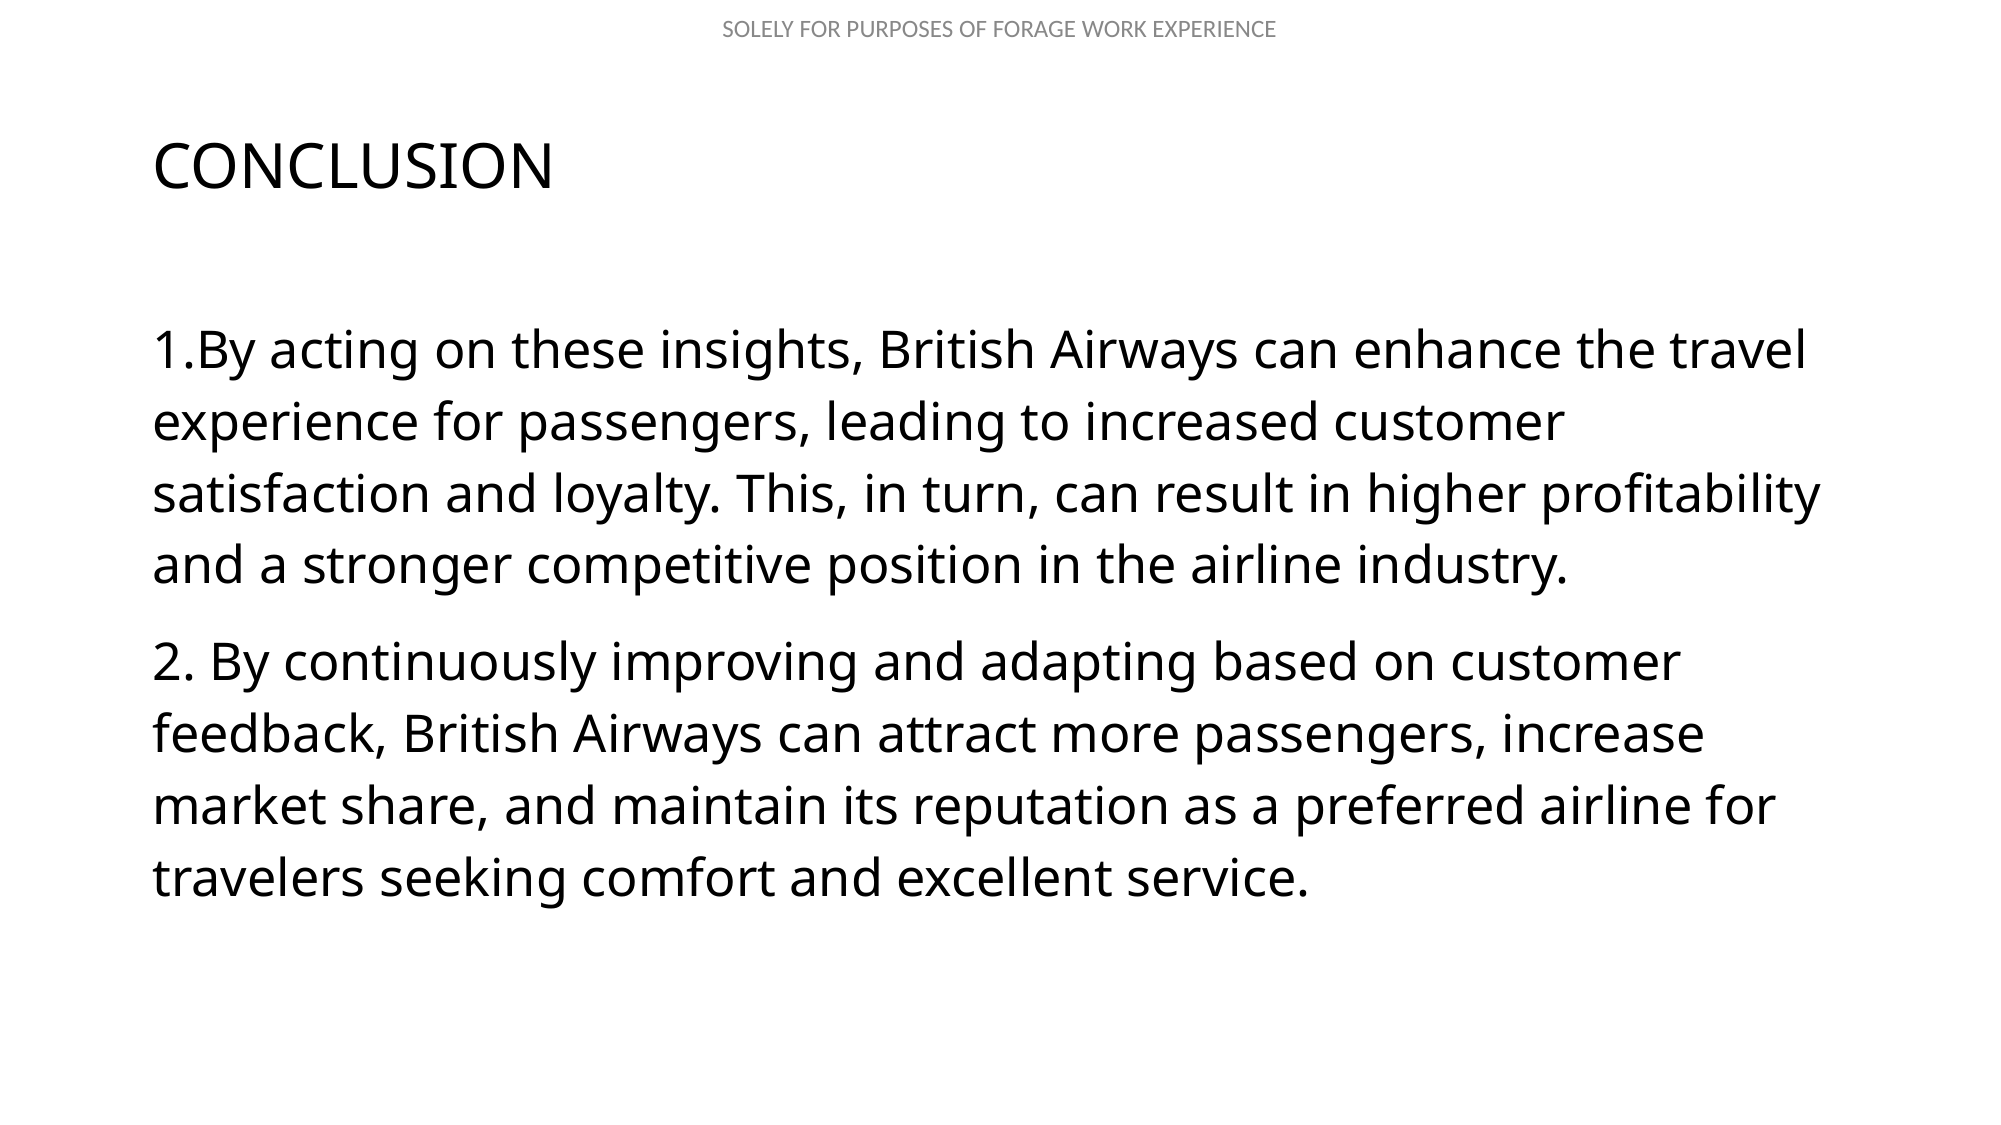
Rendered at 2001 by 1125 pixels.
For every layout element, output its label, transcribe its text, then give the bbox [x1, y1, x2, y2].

list 1.By acting on these insights, British Airways can enhance the travel experience for passengers, leading to increased customer satisfaction and loyalty. This, in turn, can result in higher profitability and a stronger competitive position in the airline industry. 2. By continuously improving and adapting based on customer feedback, British Airways can attract more passengers, increase market share, and maintain its reputation as a preferred airline for travelers seeking comfort and excellent service. [137, 299, 1863, 1014]
title CONCLUSION [137, 59, 1863, 278]
